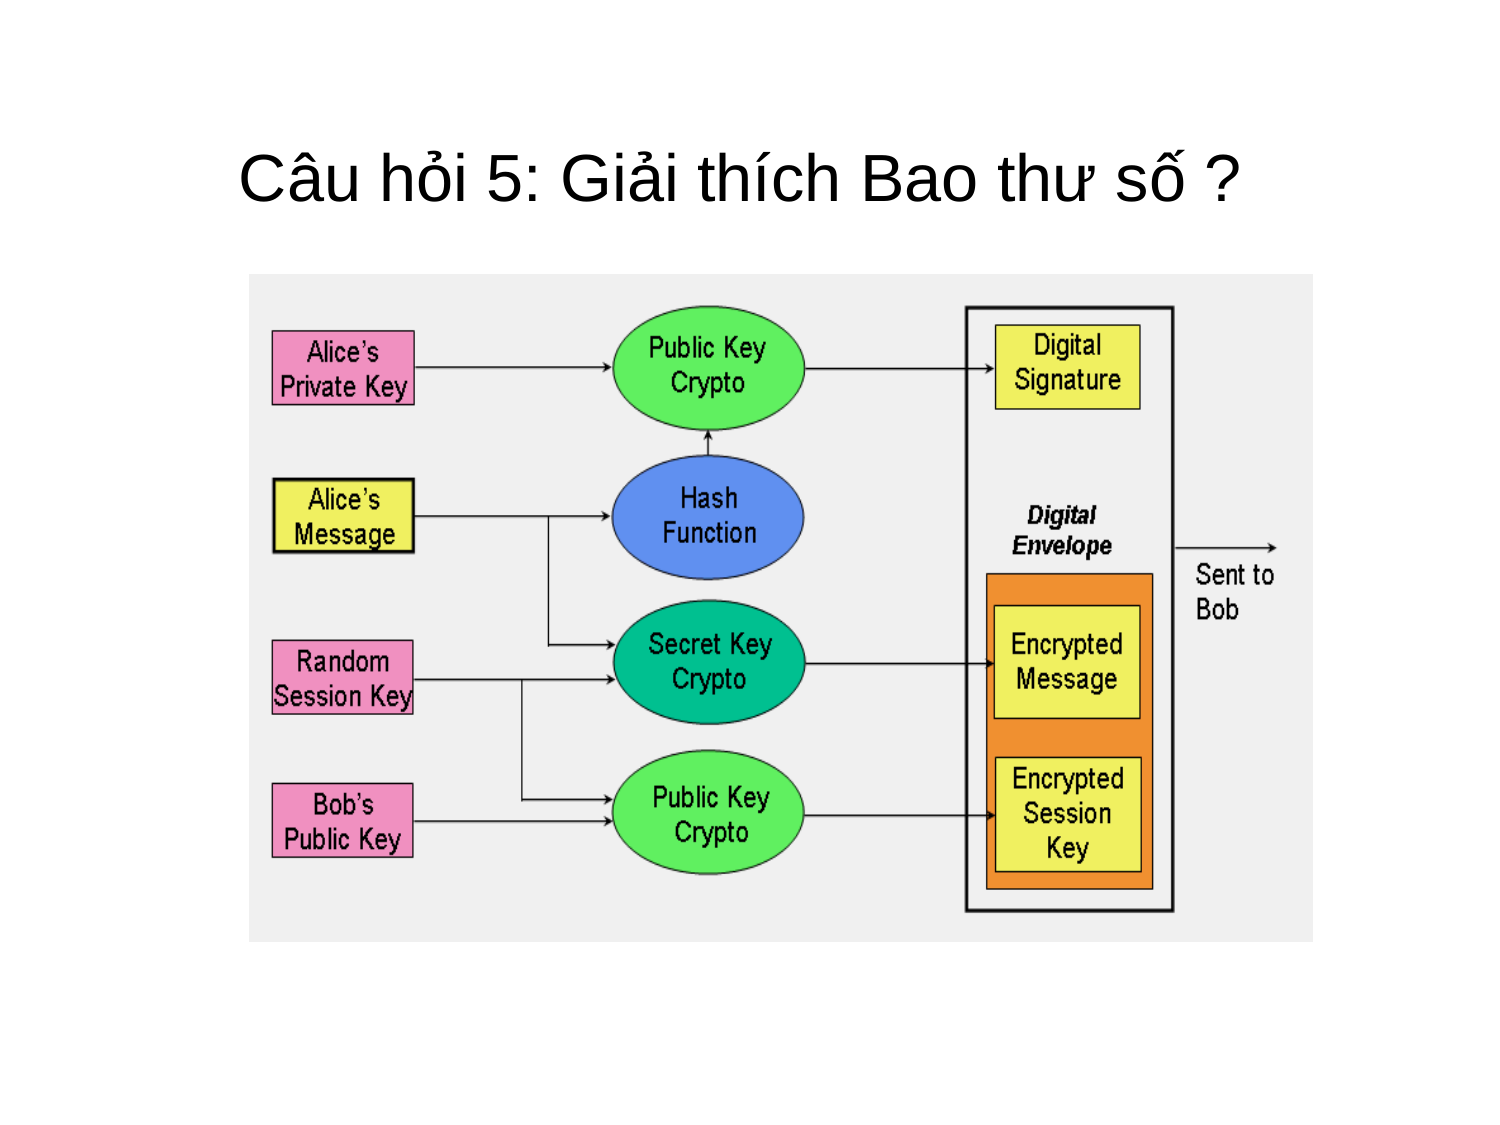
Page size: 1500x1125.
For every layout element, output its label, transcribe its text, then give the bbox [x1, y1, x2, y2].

title Câu hỏi 5: Giải thích Bao thư số ? [75, 99, 1425, 250]
picture [249, 274, 1314, 942]
